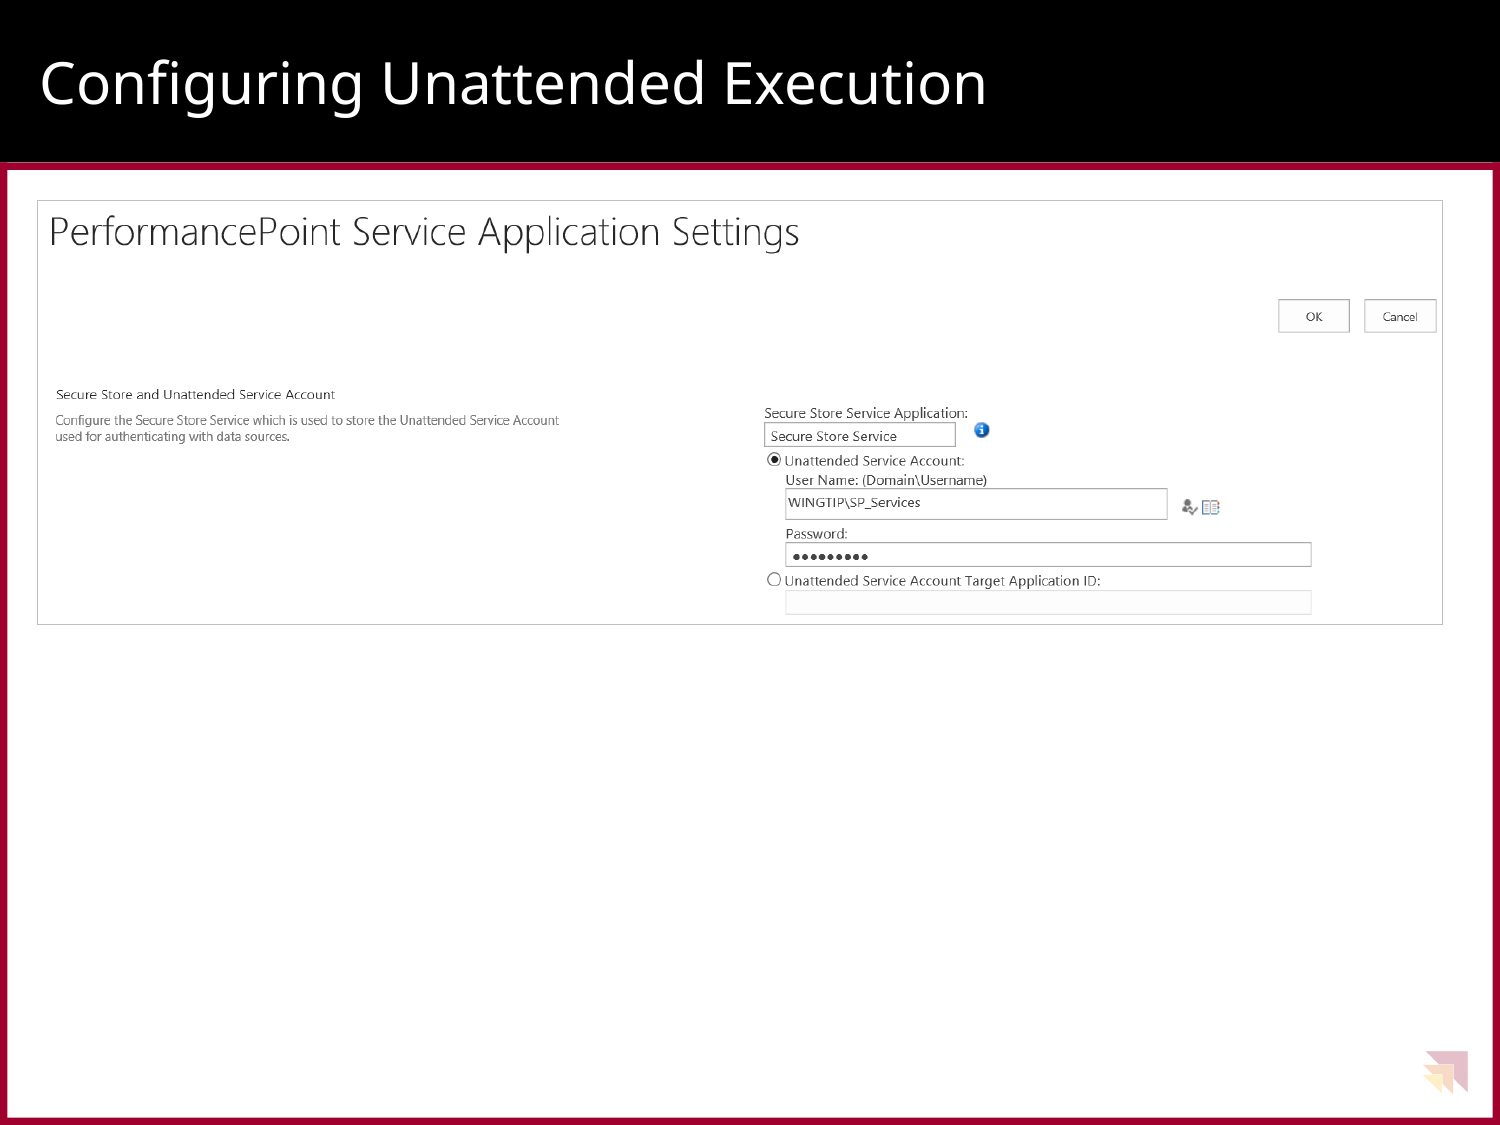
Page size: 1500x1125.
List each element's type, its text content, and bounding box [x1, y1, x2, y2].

title Configuring Unattended Execution [24, 12, 1438, 150]
picture [36, 199, 1443, 626]
